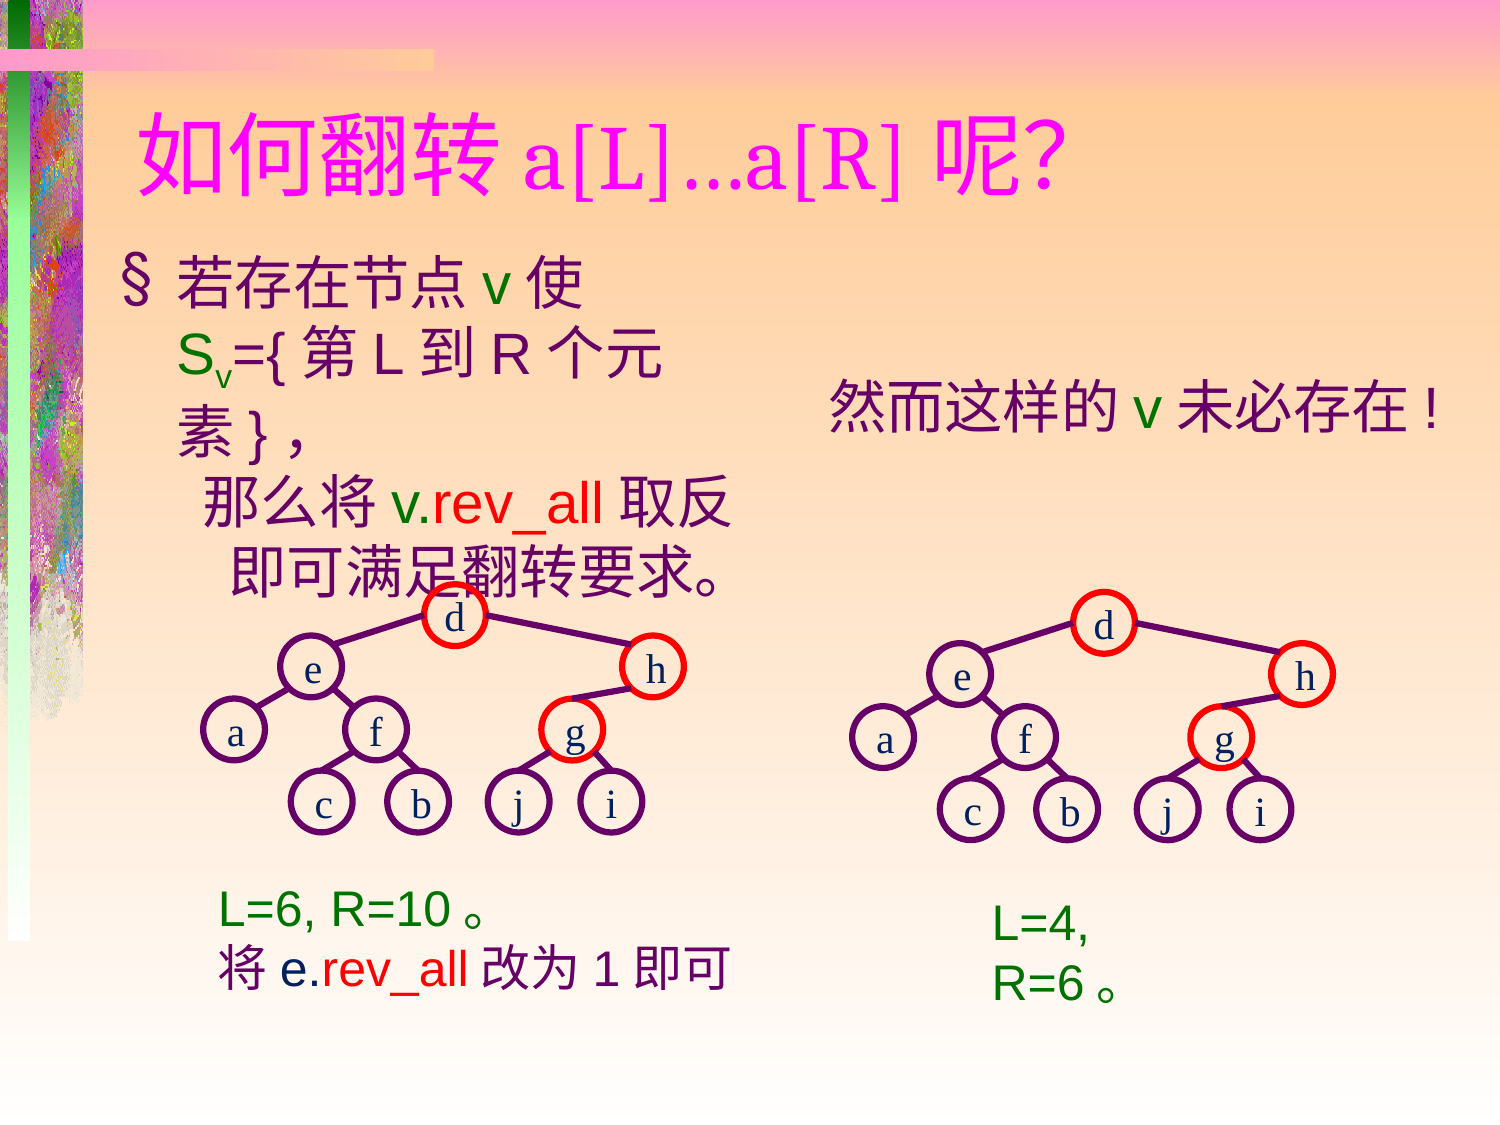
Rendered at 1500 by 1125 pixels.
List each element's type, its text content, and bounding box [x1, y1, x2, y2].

picture [0, 0, 9, 50]
text_box L=4, R=6。 [976, 883, 1266, 1019]
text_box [851, 591, 1334, 841]
picture [0, 71, 9, 821]
list 若存在节点v使 Sv={第L到R个元素}， 那么将v.rev_all取反 即可满足翻转要求。 [105, 238, 782, 1125]
text_box 然而这样的v未必存在! [813, 362, 1428, 448]
picture [29, 71, 83, 821]
title 如何翻转a[L]…a[R]呢？ [120, 85, 1396, 222]
picture [29, 0, 83, 50]
text_box L=6, R=10。 将e.rev_all改为1即可 [203, 869, 750, 1004]
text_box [202, 583, 685, 833]
